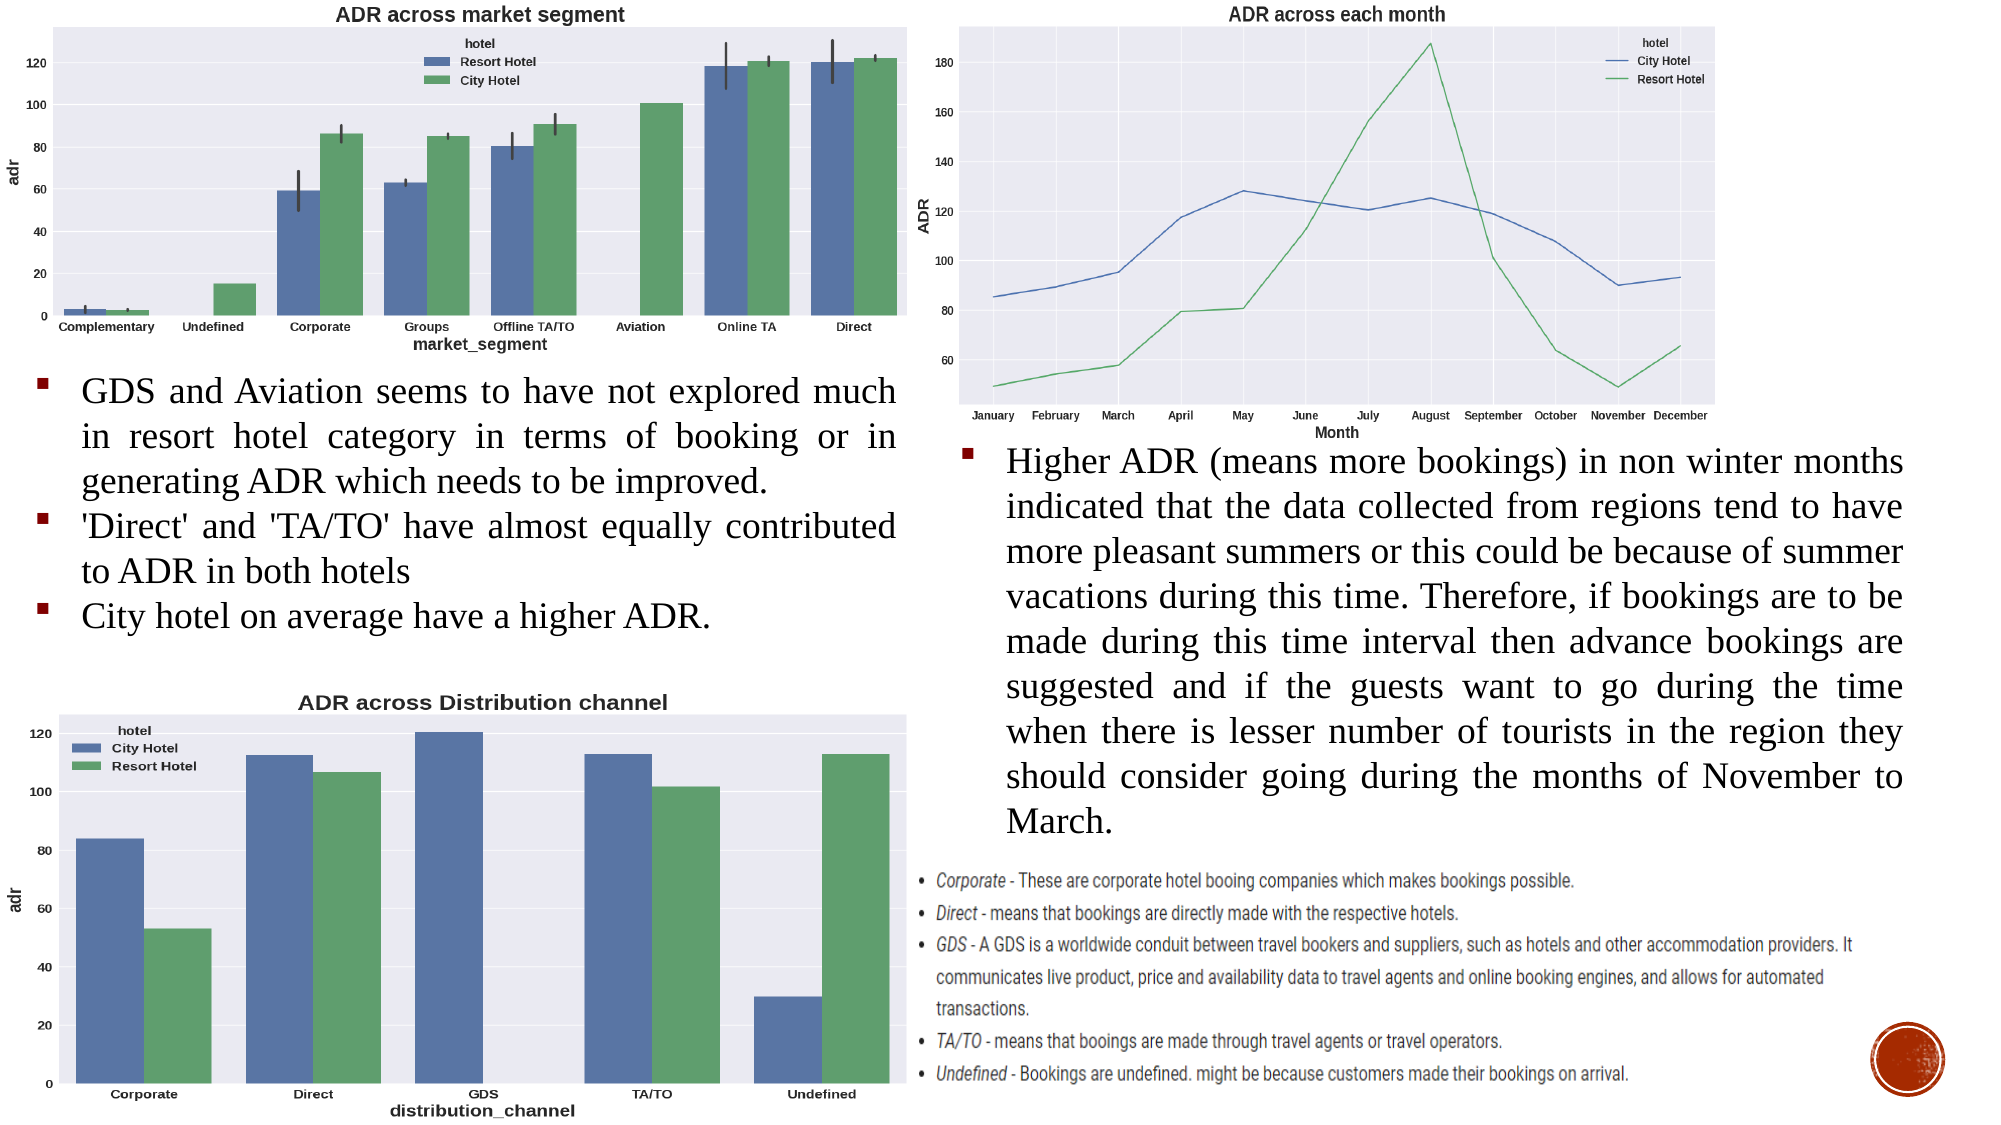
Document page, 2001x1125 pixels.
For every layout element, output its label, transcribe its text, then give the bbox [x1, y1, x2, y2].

picture [0, 0, 1720, 447]
text_box Higher ADR (means more bookings) in non winter months indicated that the data collected from regions tend to have more pleasant summers or this could be because of summer vacations during this time. Therefore, if bookings are to be made during this time interval then advance bookings are suggested and if the guests want to go during the time when there is lesser number of tourists in the region they should consider going during the months of November to March. [944, 428, 1920, 849]
picture [0, 688, 1870, 1125]
text_box GDS and Aviation seems to have not explored much in resort hotel category in terms of booking or in generating ADR which needs to be improved. 'Direct' and 'TA/TO' have almost equally contributed to ADR in both hotels City hotel on average have a higher ADR. [19, 360, 913, 688]
